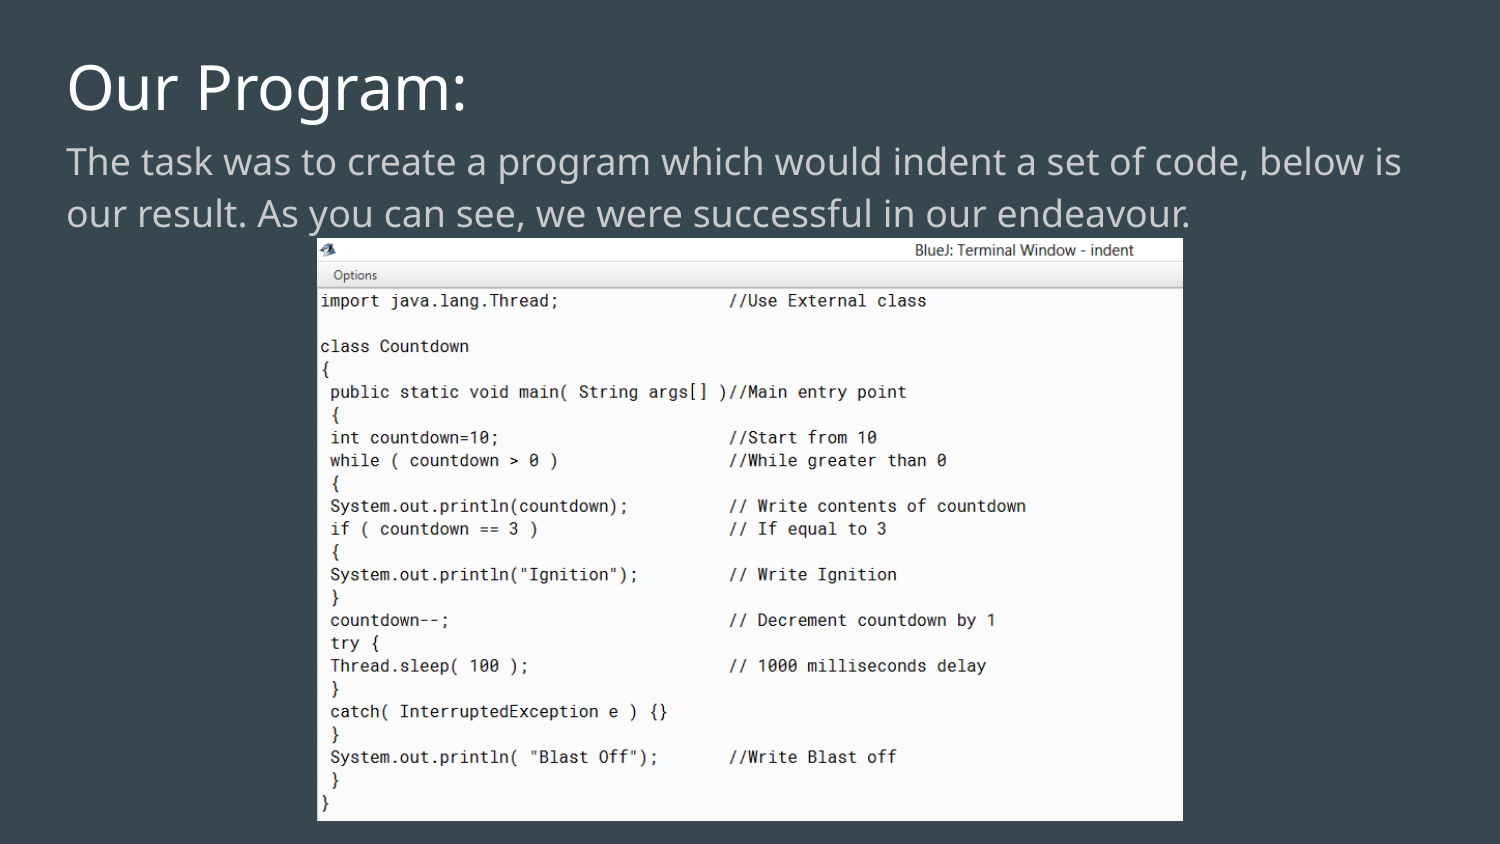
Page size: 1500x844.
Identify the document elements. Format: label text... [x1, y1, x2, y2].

list The task was to create a program which would indent a set of code, below is our result. As you can see, we were successful in our endeavour. [51, 116, 1449, 275]
picture [316, 237, 1184, 821]
title Our Program: [51, 32, 1449, 116]
